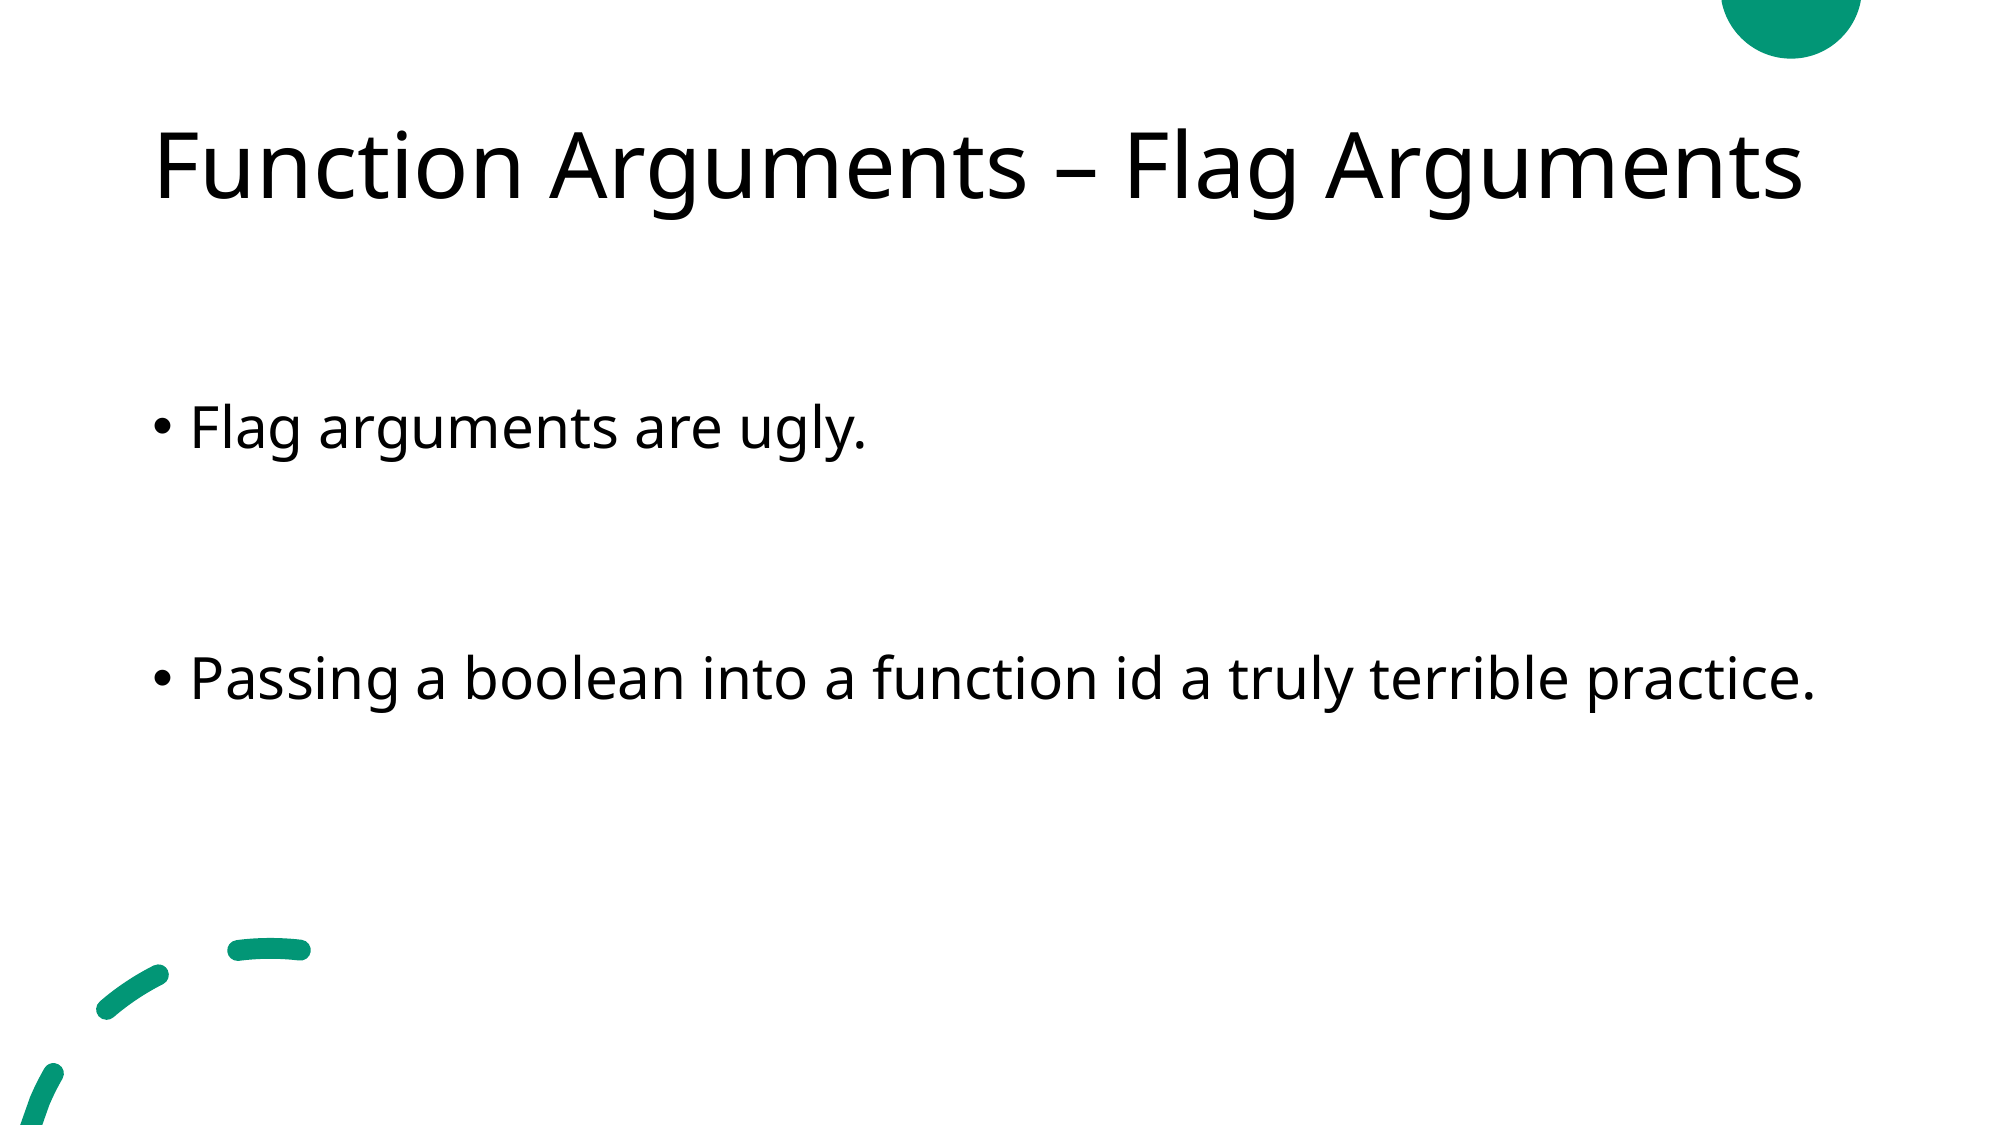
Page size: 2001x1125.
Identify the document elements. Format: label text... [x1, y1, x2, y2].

list Flag arguments are ugly. Passing a boolean into a function id a truly terrible practice. [137, 299, 1863, 933]
title Function Arguments – Flag Arguments [137, 59, 1863, 278]
